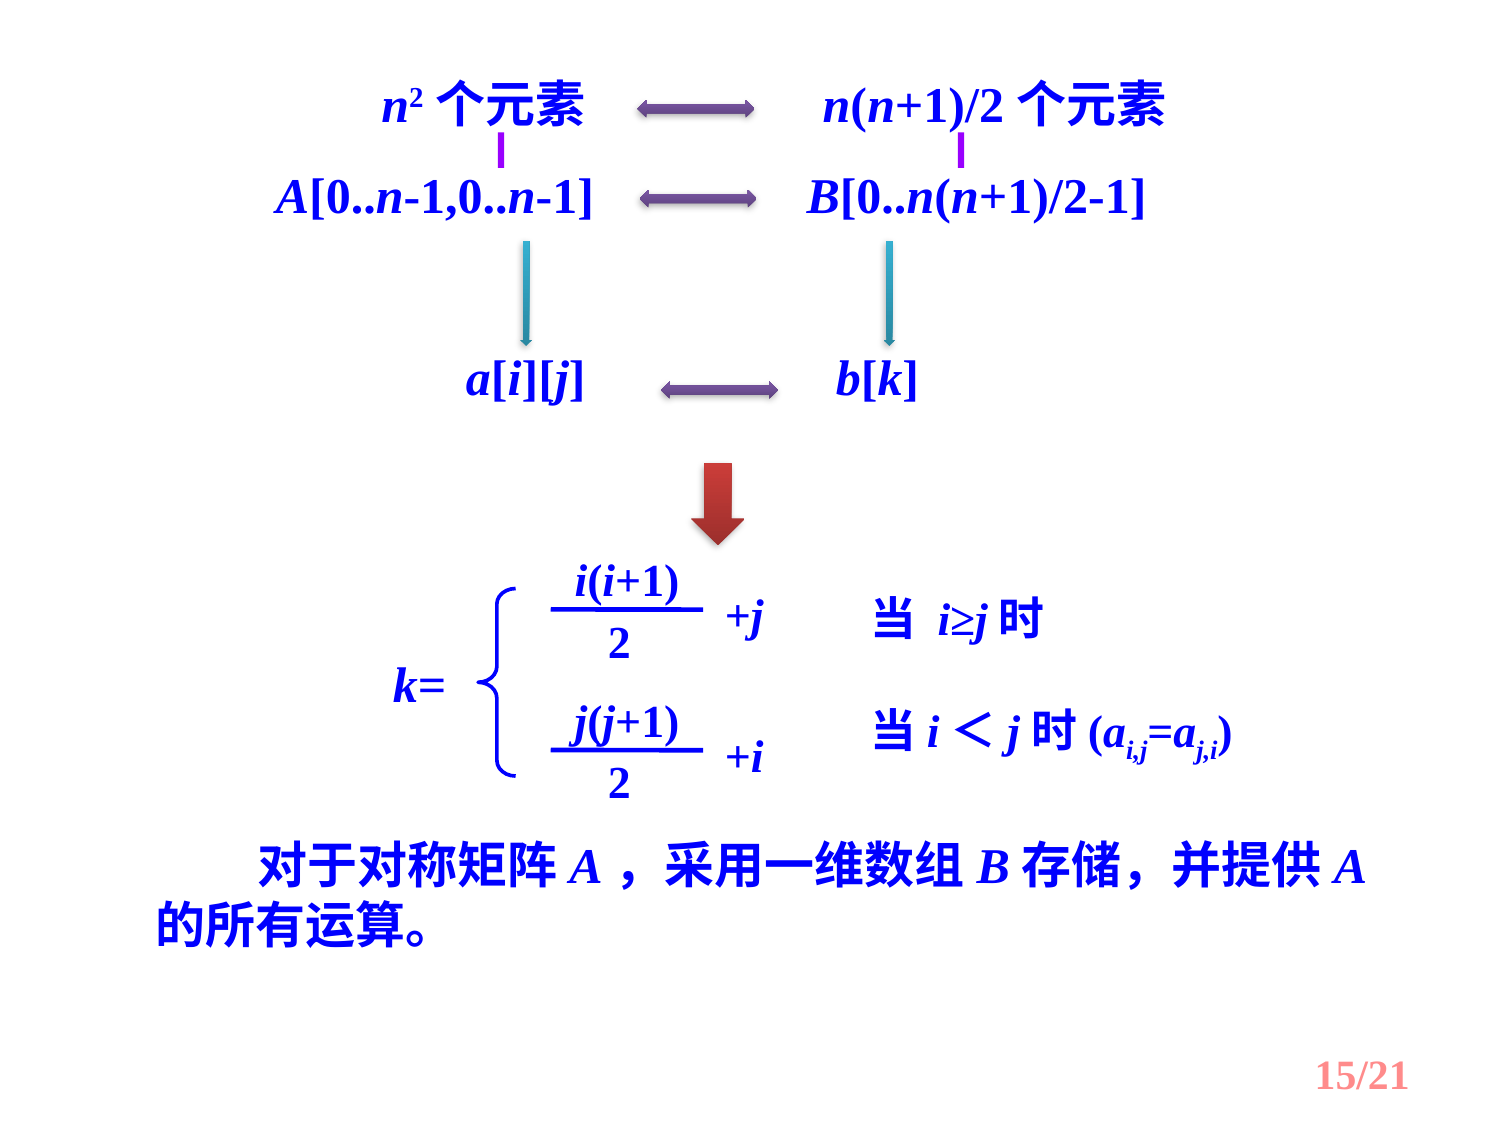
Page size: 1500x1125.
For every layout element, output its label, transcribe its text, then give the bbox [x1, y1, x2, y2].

text_box [691, 463, 745, 546]
text_box [660, 381, 779, 399]
slide_number 15 [1074, 1042, 1425, 1103]
text_box [639, 189, 757, 208]
text_box [883, 240, 896, 347]
text_box 对于对称矩阵A，采用一维数组B存储，并提供A的所有运算。 [140, 826, 1407, 962]
text_box n2个元素 n(n+1)/2个元素 A[0..n-1,0..n-1] B[0..n(n+1)/2-1] a[i][j] b[k] [199, 58, 1224, 413]
text_box [637, 99, 755, 118]
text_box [377, 550, 1302, 809]
text_box [520, 240, 532, 347]
